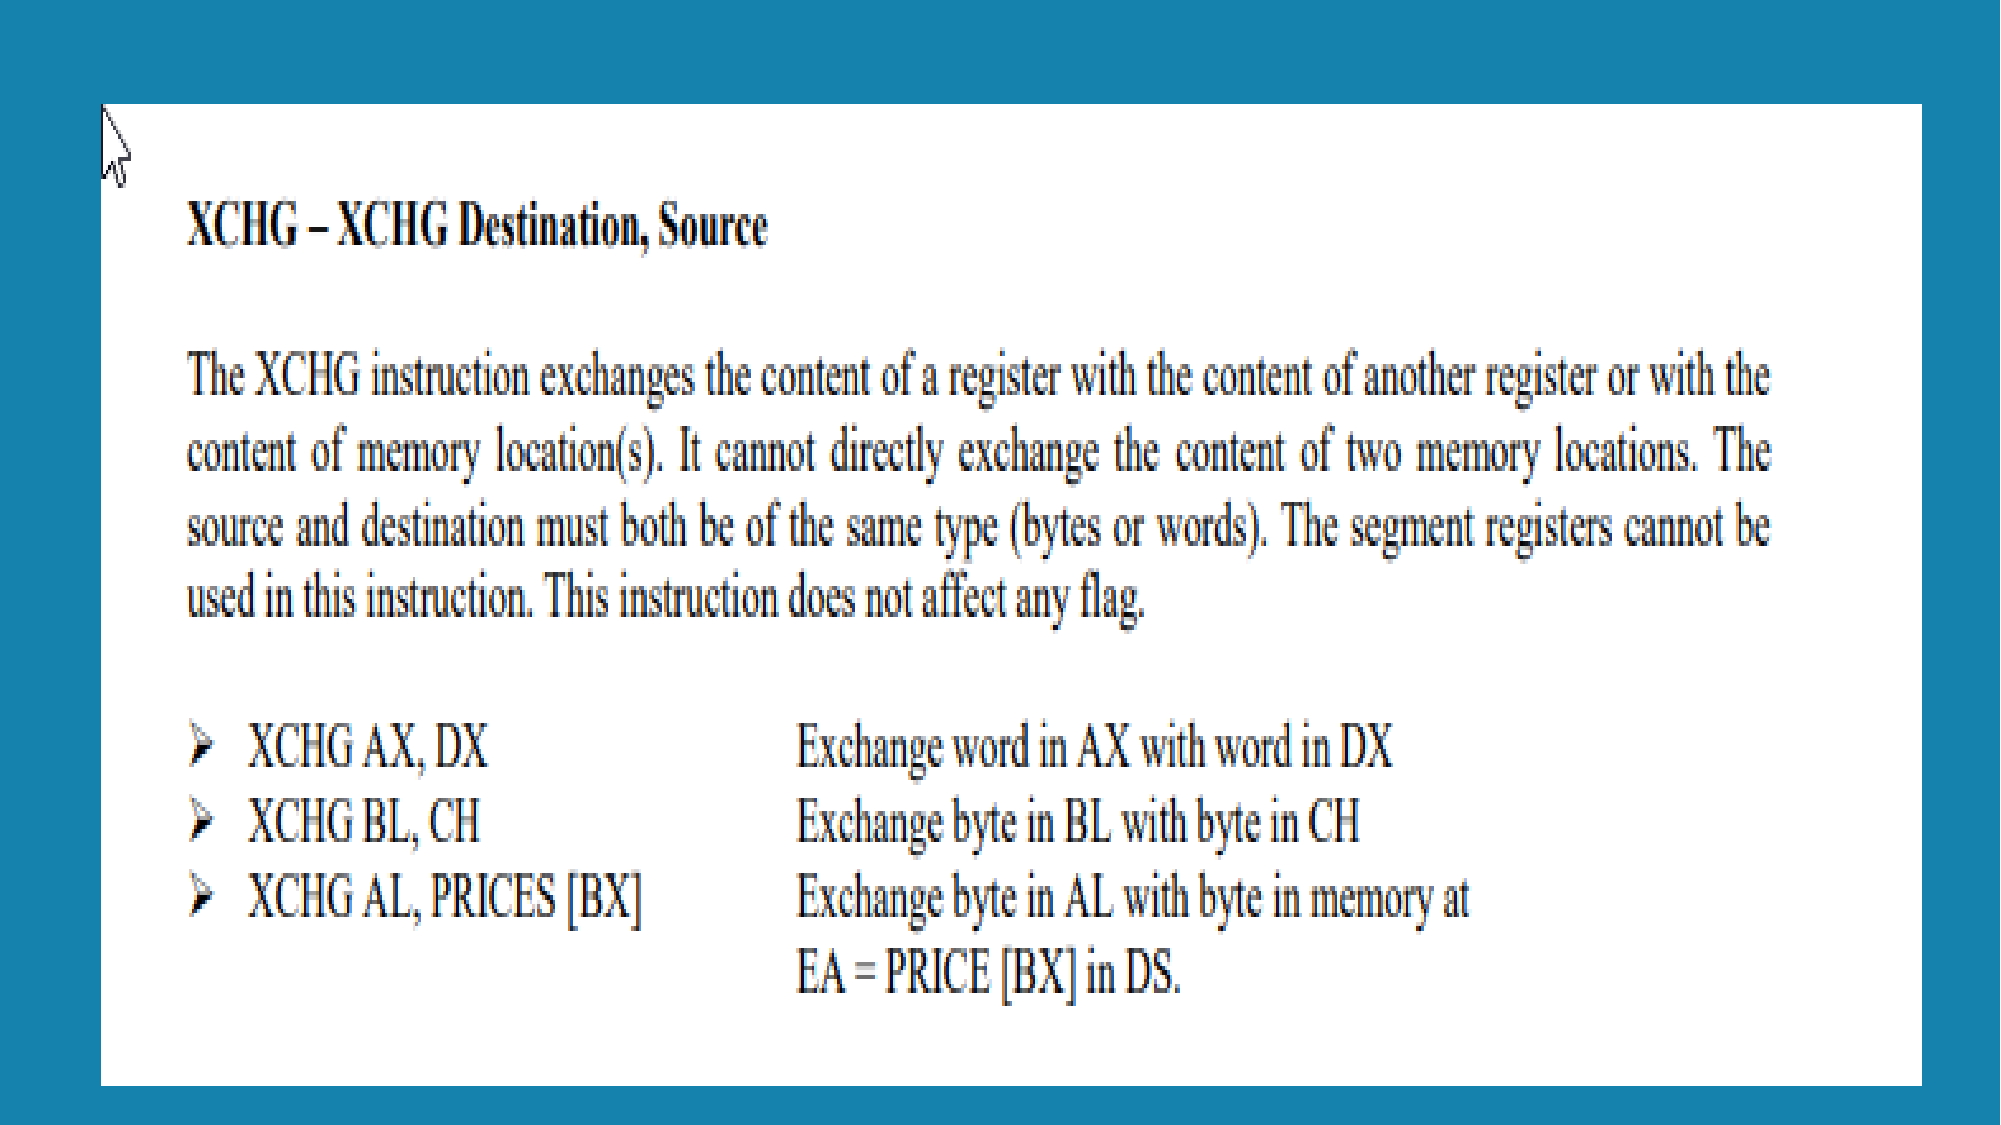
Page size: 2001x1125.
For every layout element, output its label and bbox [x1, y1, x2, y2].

list [101, 103, 1923, 1086]
